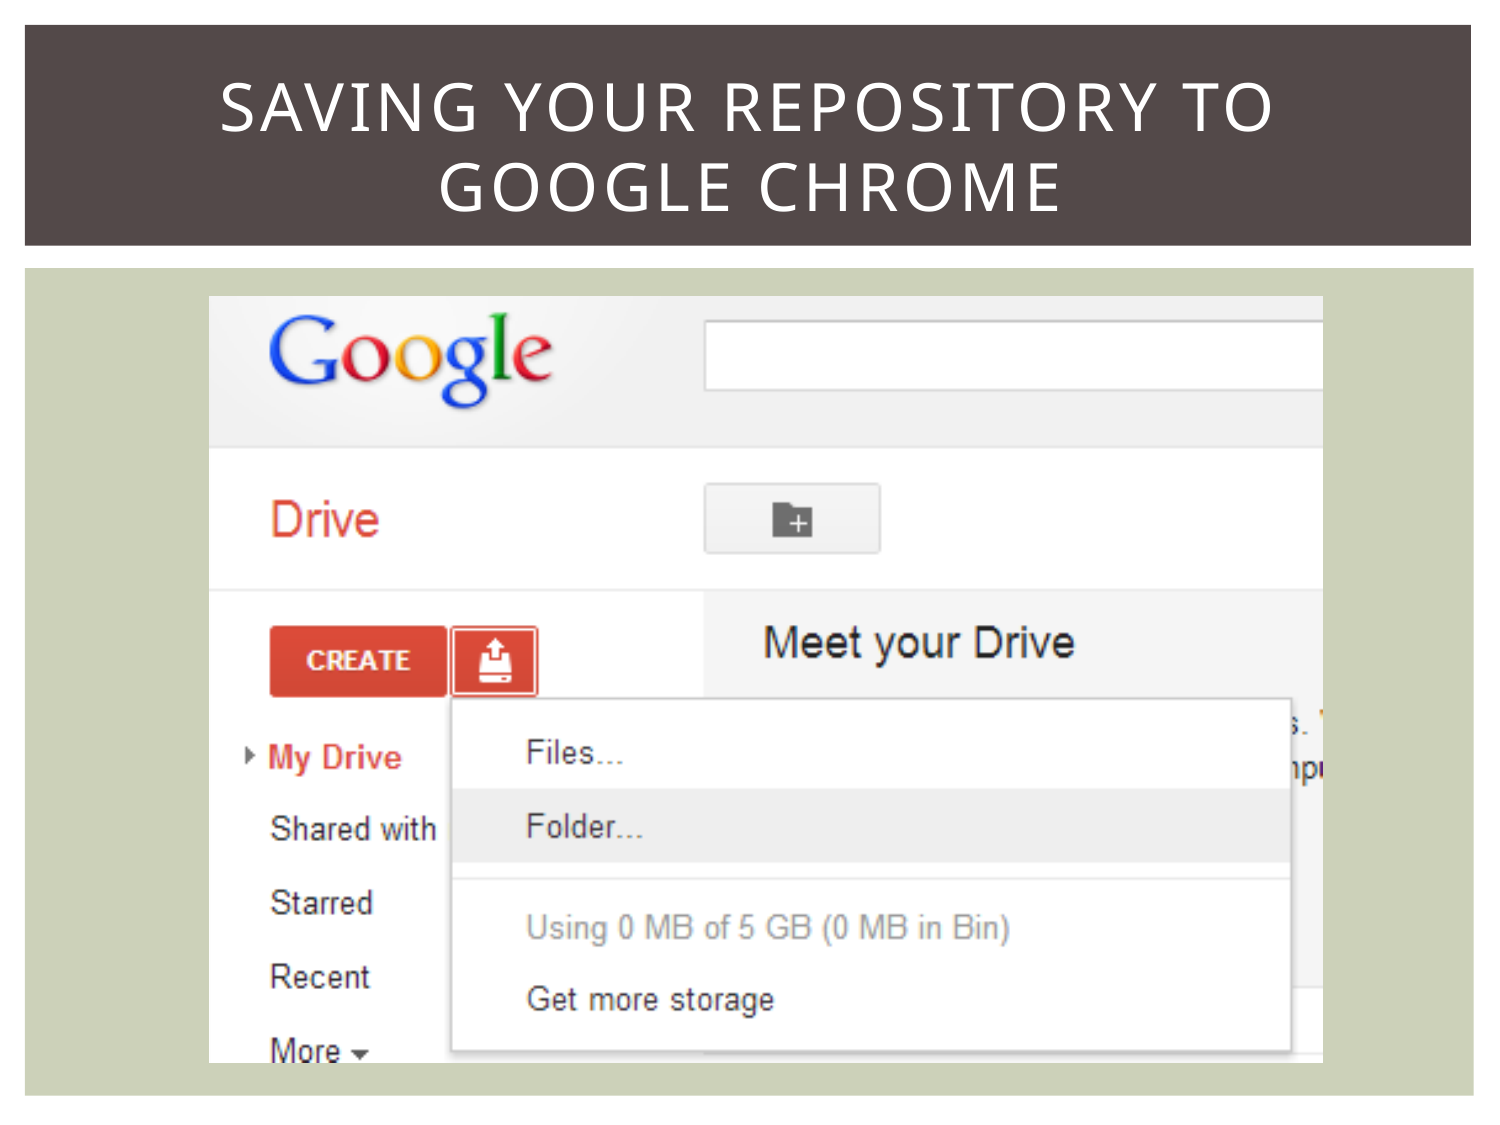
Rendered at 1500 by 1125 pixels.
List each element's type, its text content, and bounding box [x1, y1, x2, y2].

picture [208, 296, 1323, 1064]
title saving your repository to google chrome [62, 58, 1438, 232]
